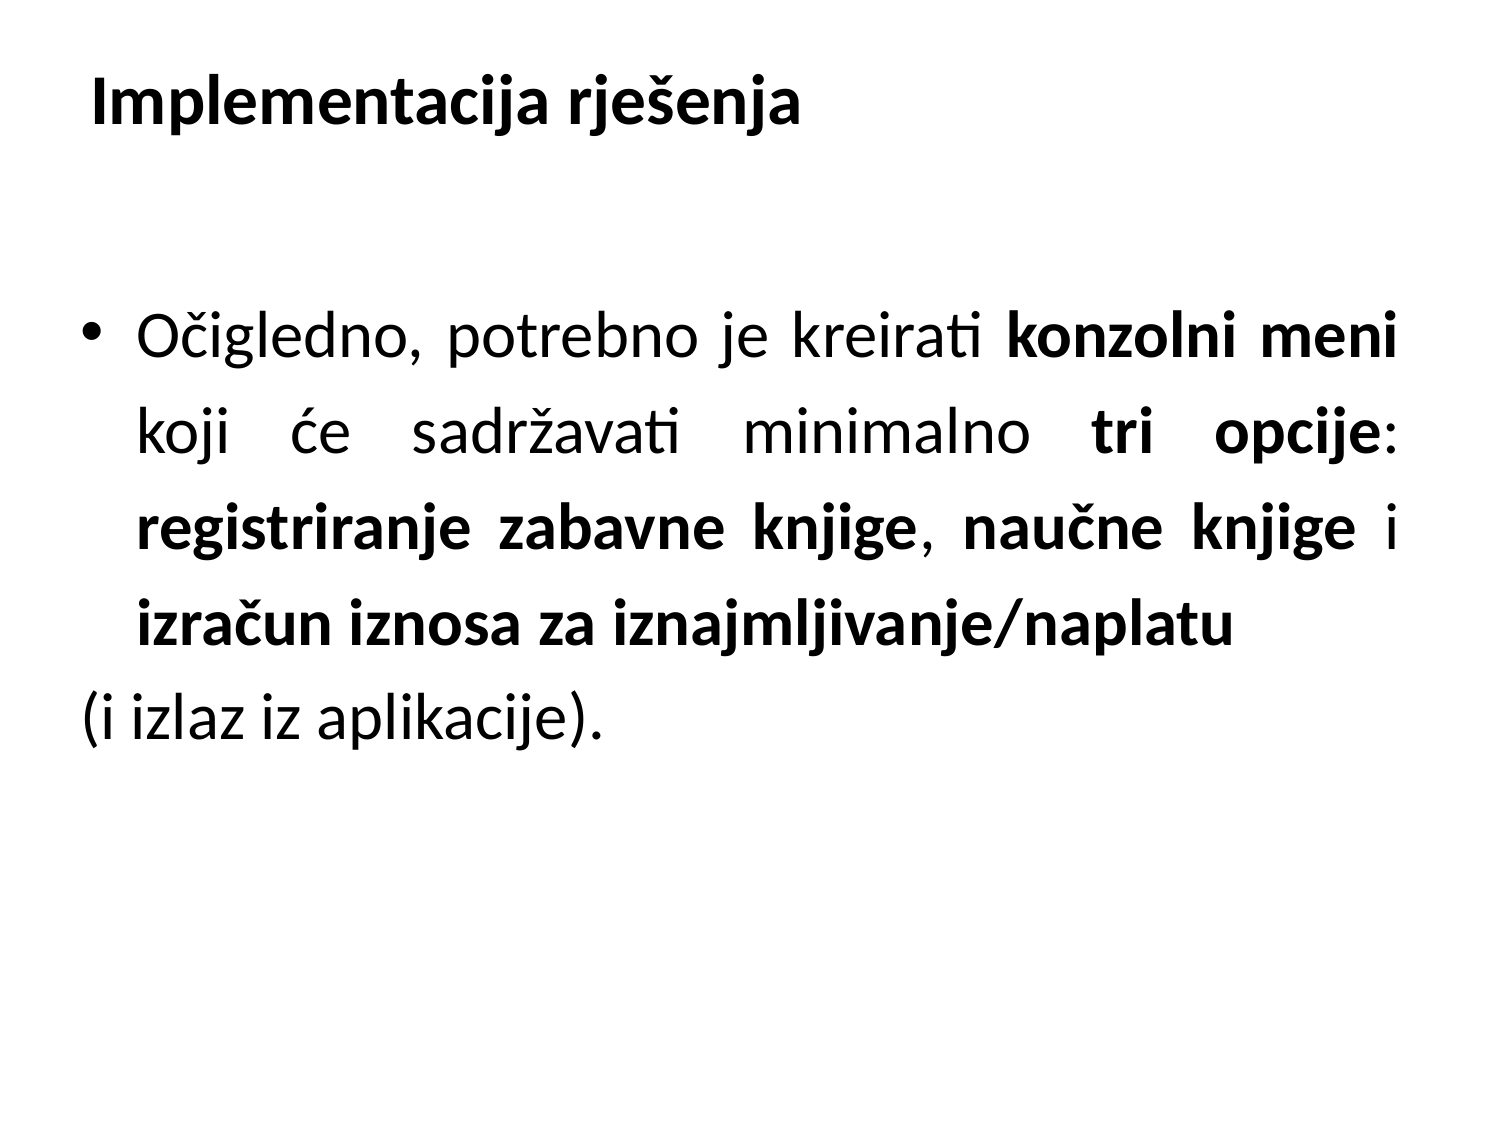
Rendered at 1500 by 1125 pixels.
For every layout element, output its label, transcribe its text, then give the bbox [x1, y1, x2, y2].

list Očigledno, potrebno je kreirati konzolni meni koji će sadržavati minimalno tri opcije: registriranje zabavne knjige, naučne knjige i izračun iznosa za iznajmljivanje/naplatu (i izlaz iz aplikacije). [64, 267, 1415, 1010]
title Implementacija rješenja [75, 45, 1425, 233]
